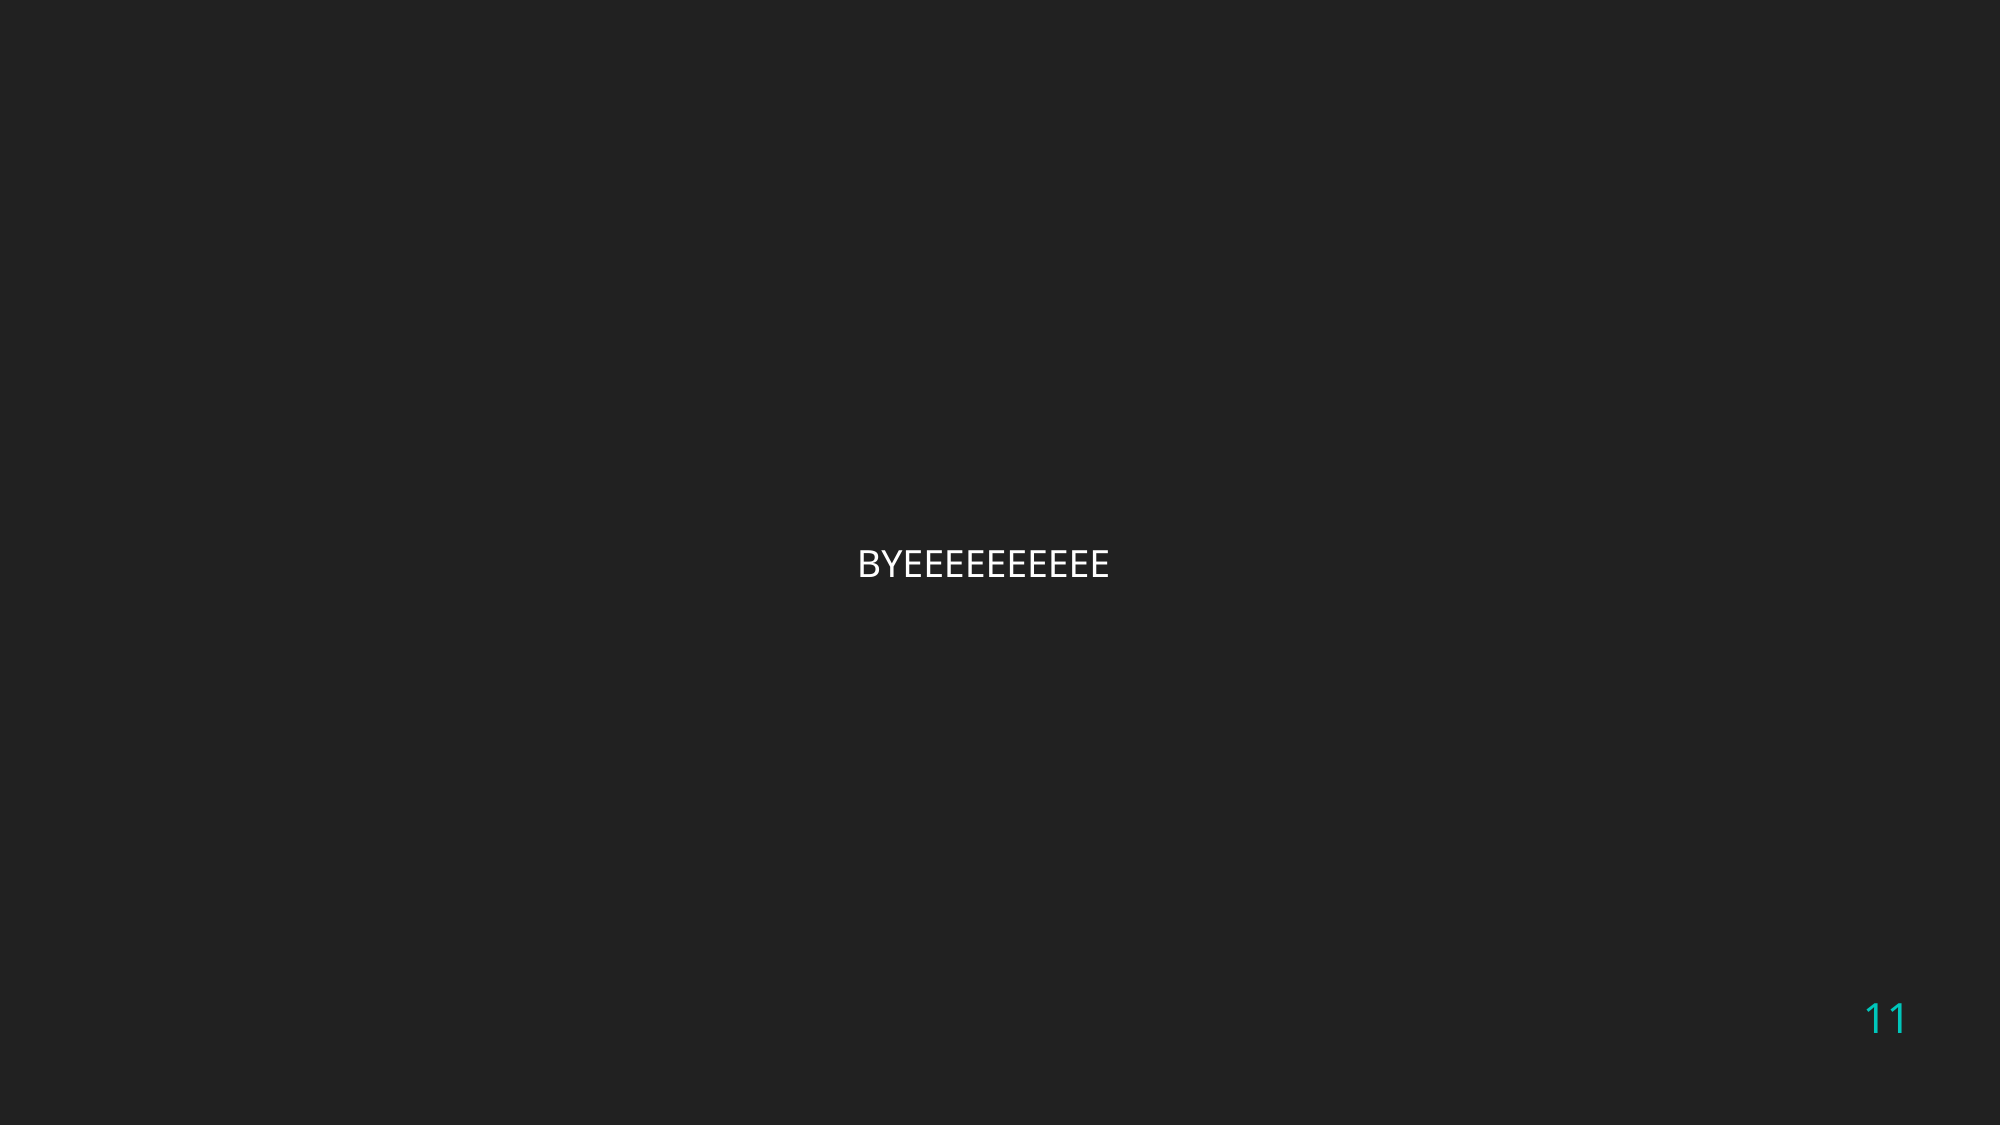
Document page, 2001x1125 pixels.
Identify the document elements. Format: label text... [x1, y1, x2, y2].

text_box BYEEEEEEEEEE [842, 532, 1158, 592]
slide_number 11 [1751, 970, 1926, 1051]
